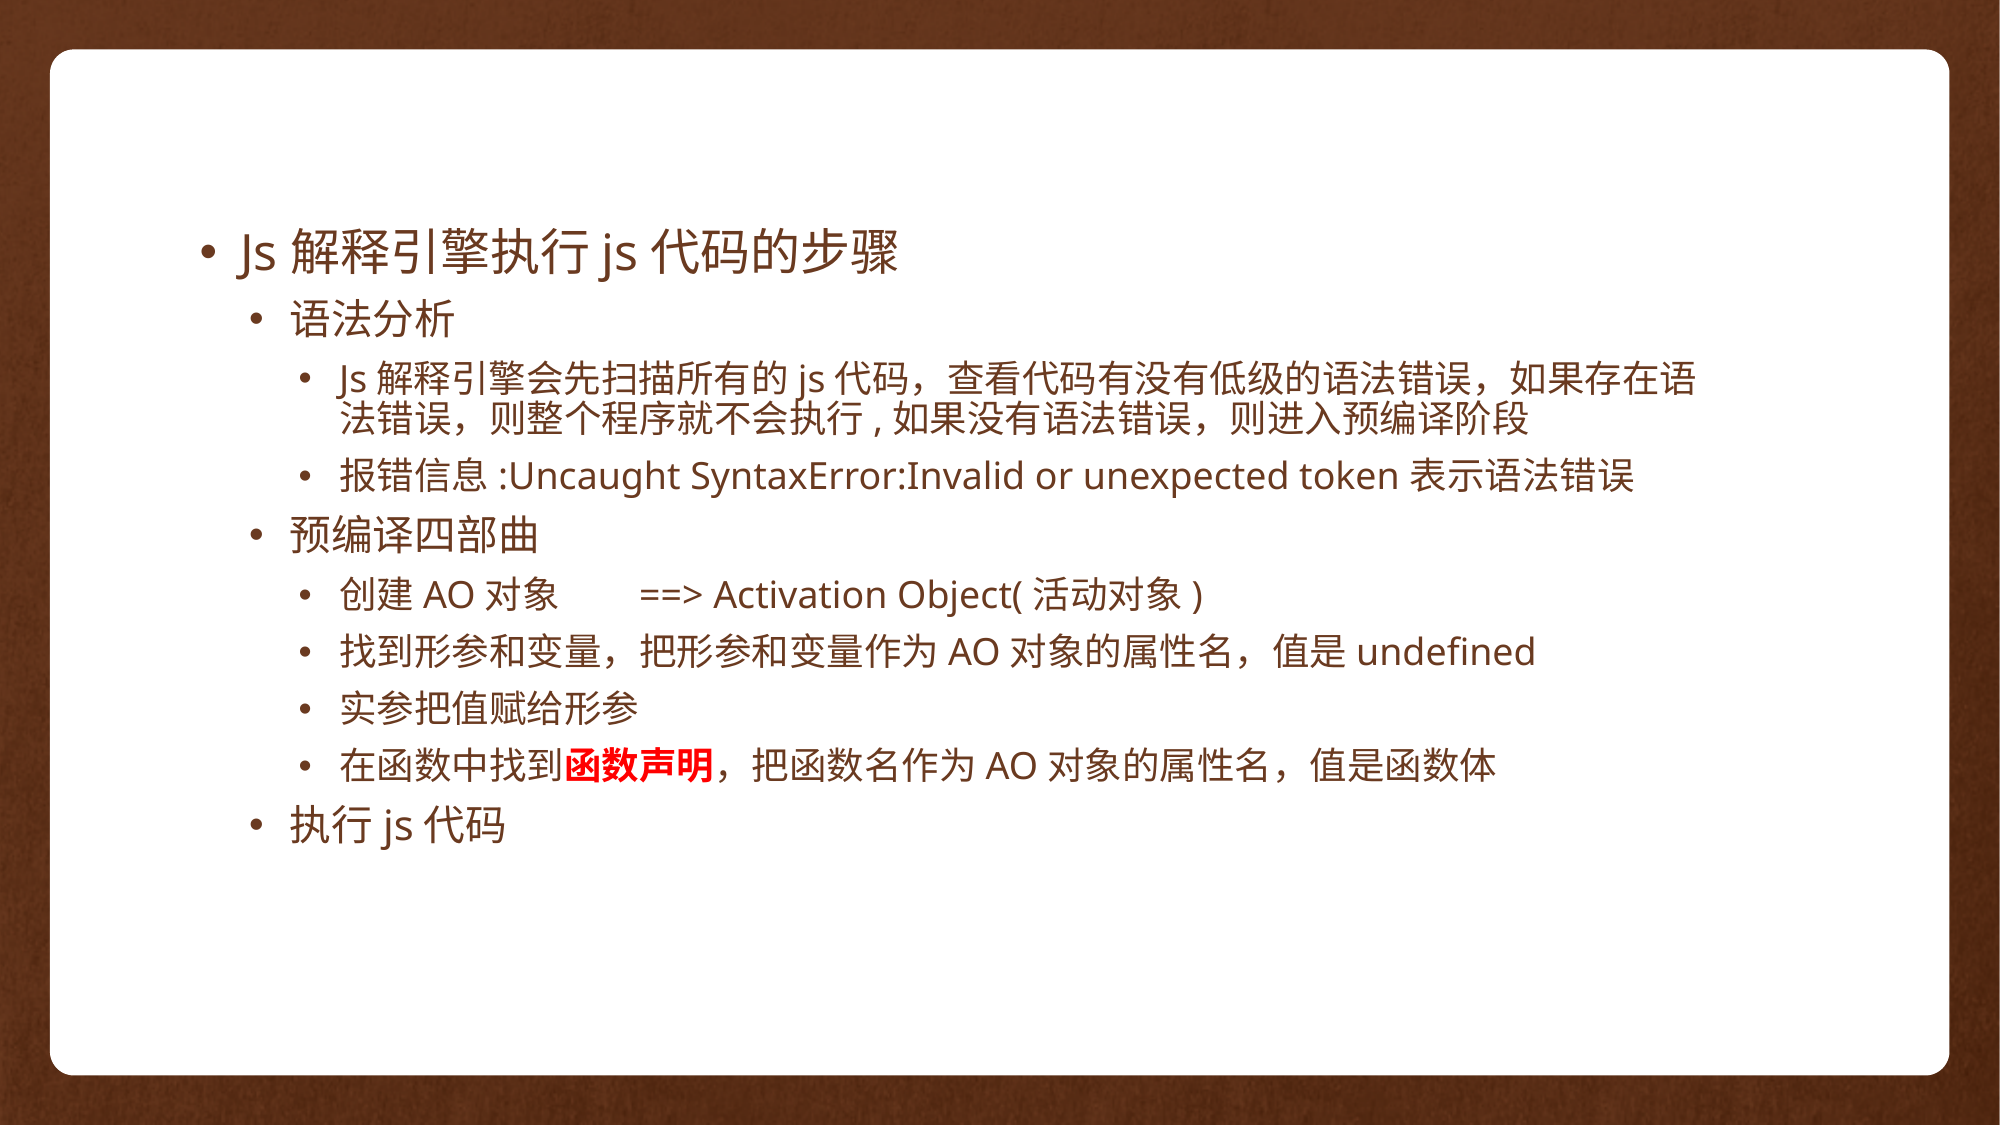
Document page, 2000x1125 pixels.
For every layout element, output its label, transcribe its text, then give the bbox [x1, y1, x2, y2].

list Js解释引擎执行js代码的步骤 语法分析 Js解释引擎会先扫描所有的js代码，查看代码有没有低级的语法错误，如果存在语法错误，则整个程序就不会执行,如果没有语法错误，则进入预编译阶段 报错信息:Uncaught SyntaxError:Invalid or unexpected token表示语法错误 预编译四部曲 创建AO对象 ==> Activation Object(活动对象) 找到形参和变量，把形参和变量作为AO对象的属性名，值是undefined 实参把值赋给形参 在函数中找到函数声明，把函数名作为AO对象的属性名，值是函数体 执行js代码 [184, 219, 1733, 905]
